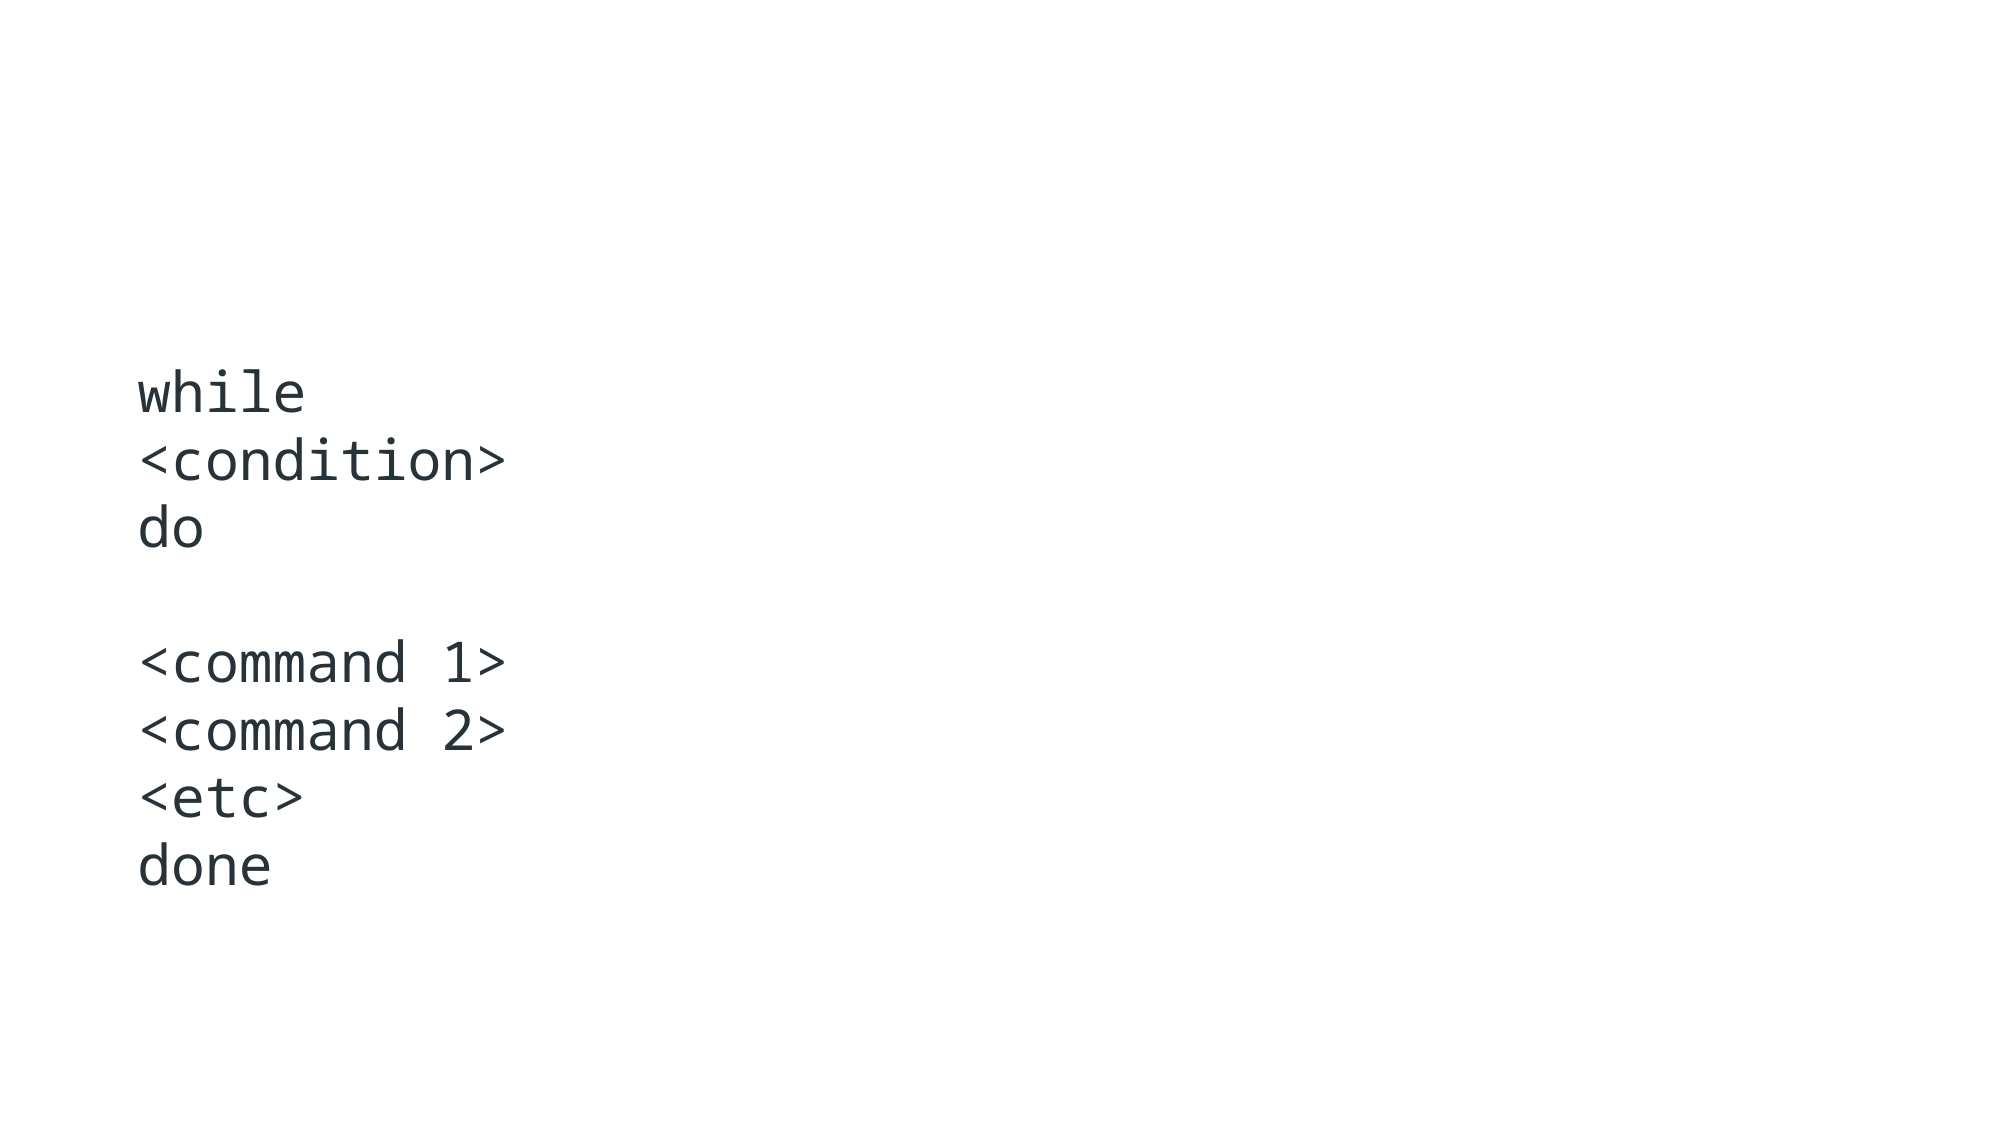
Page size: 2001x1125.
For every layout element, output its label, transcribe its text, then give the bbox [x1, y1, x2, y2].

list while <condition> do <command 1> <command 2> <etc> done [137, 330, 670, 983]
